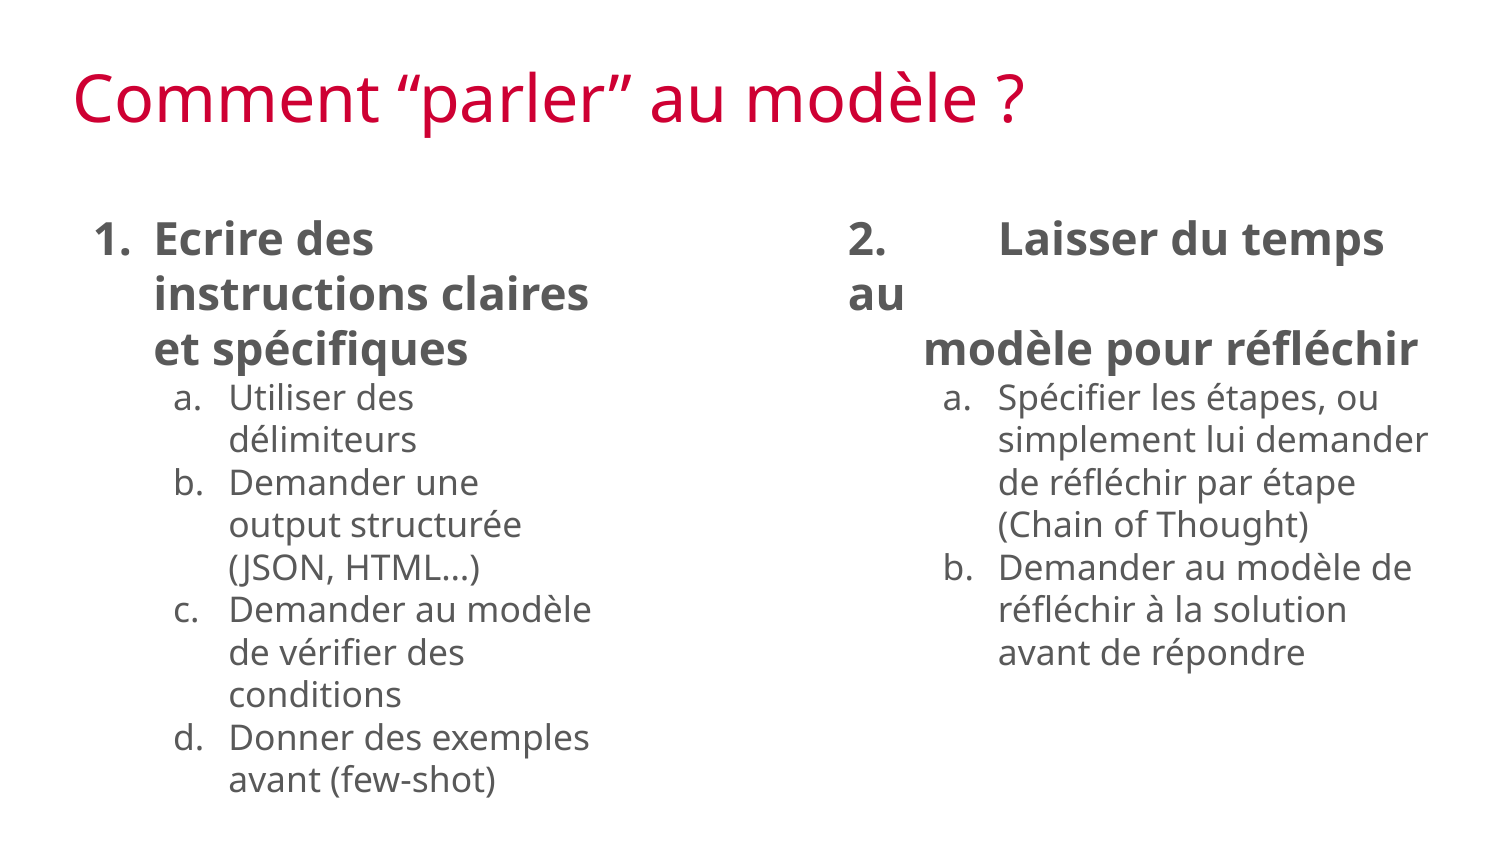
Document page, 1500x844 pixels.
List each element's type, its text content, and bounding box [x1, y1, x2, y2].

text_box Ecrire des instructions claires et spécifiques Utiliser des délimiteurs Demander une output structurée (JSON, HTML…) Demander au modèle de vérifier des conditions Donner des exemples avant (few-shot) [63, 194, 612, 844]
text_box 2. Laisser du temps au modèle pour réfléchir Spécifier les étapes, ou simplement lui demander de réfléchir par étape (Chain of Thought) Demander au modèle de réfléchir à la solution avant de répondre [832, 194, 1448, 745]
title Comment “parler” au modèle ? [72, 56, 1428, 136]
